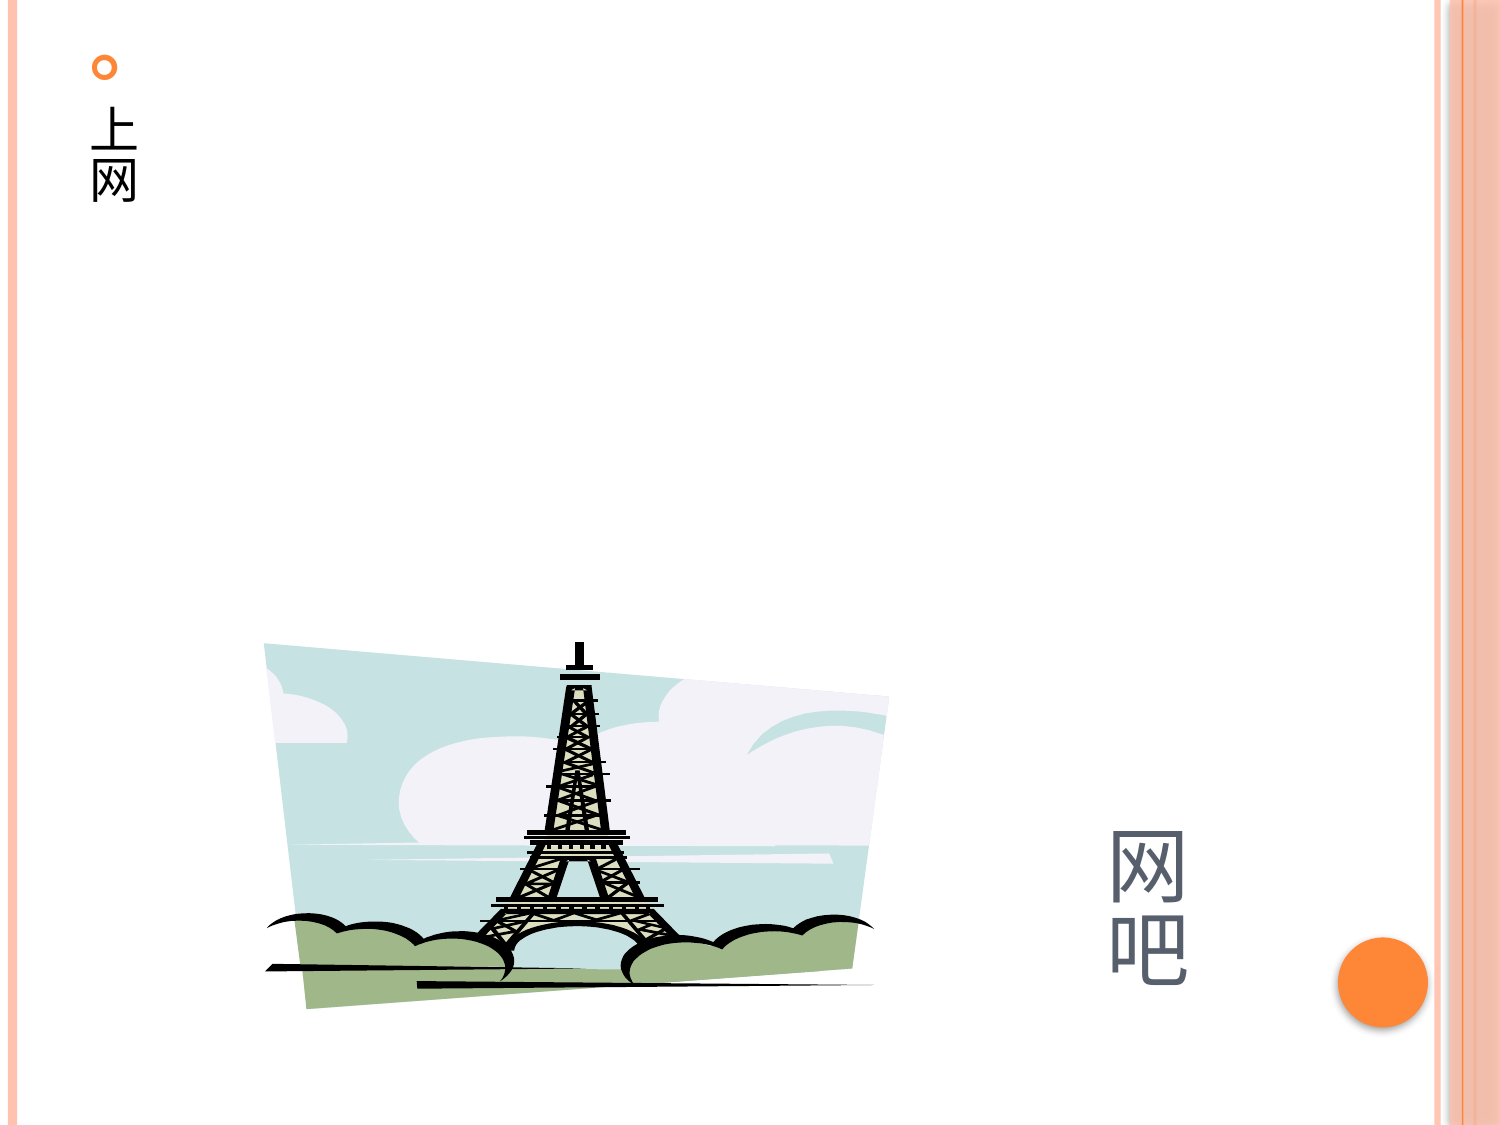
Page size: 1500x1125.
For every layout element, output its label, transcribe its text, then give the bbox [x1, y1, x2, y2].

list 上网 [75, 45, 1063, 1005]
title 网吧 [1087, 45, 1363, 1005]
picture [263, 641, 890, 1010]
